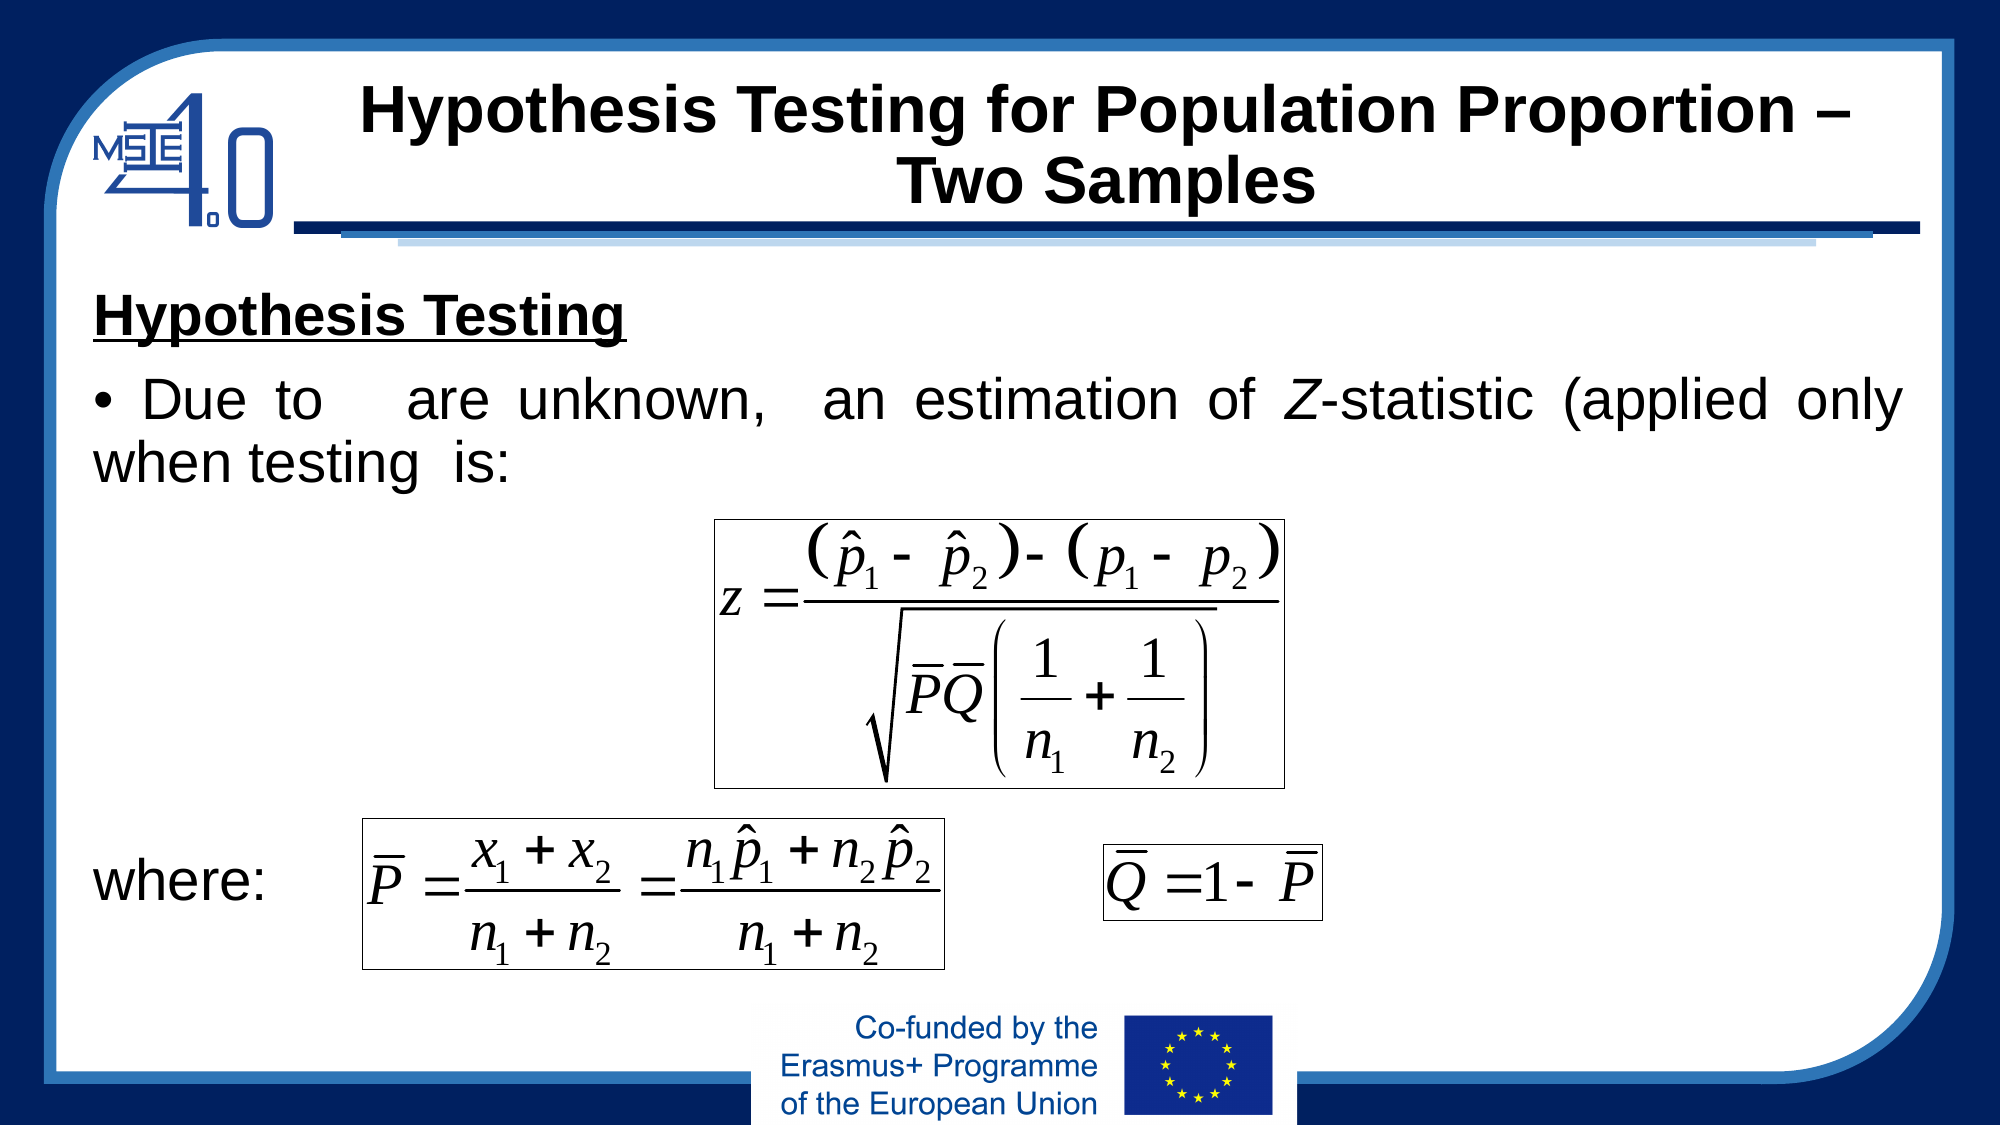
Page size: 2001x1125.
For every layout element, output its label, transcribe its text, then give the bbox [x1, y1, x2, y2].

text_box [0, 0, 2000, 75]
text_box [362, 818, 945, 970]
picture [751, 1003, 1298, 1125]
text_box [714, 519, 1285, 789]
title Hypothesis Testing for Population Proportion – Two Samples [294, 75, 1921, 220]
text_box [1103, 844, 1323, 921]
